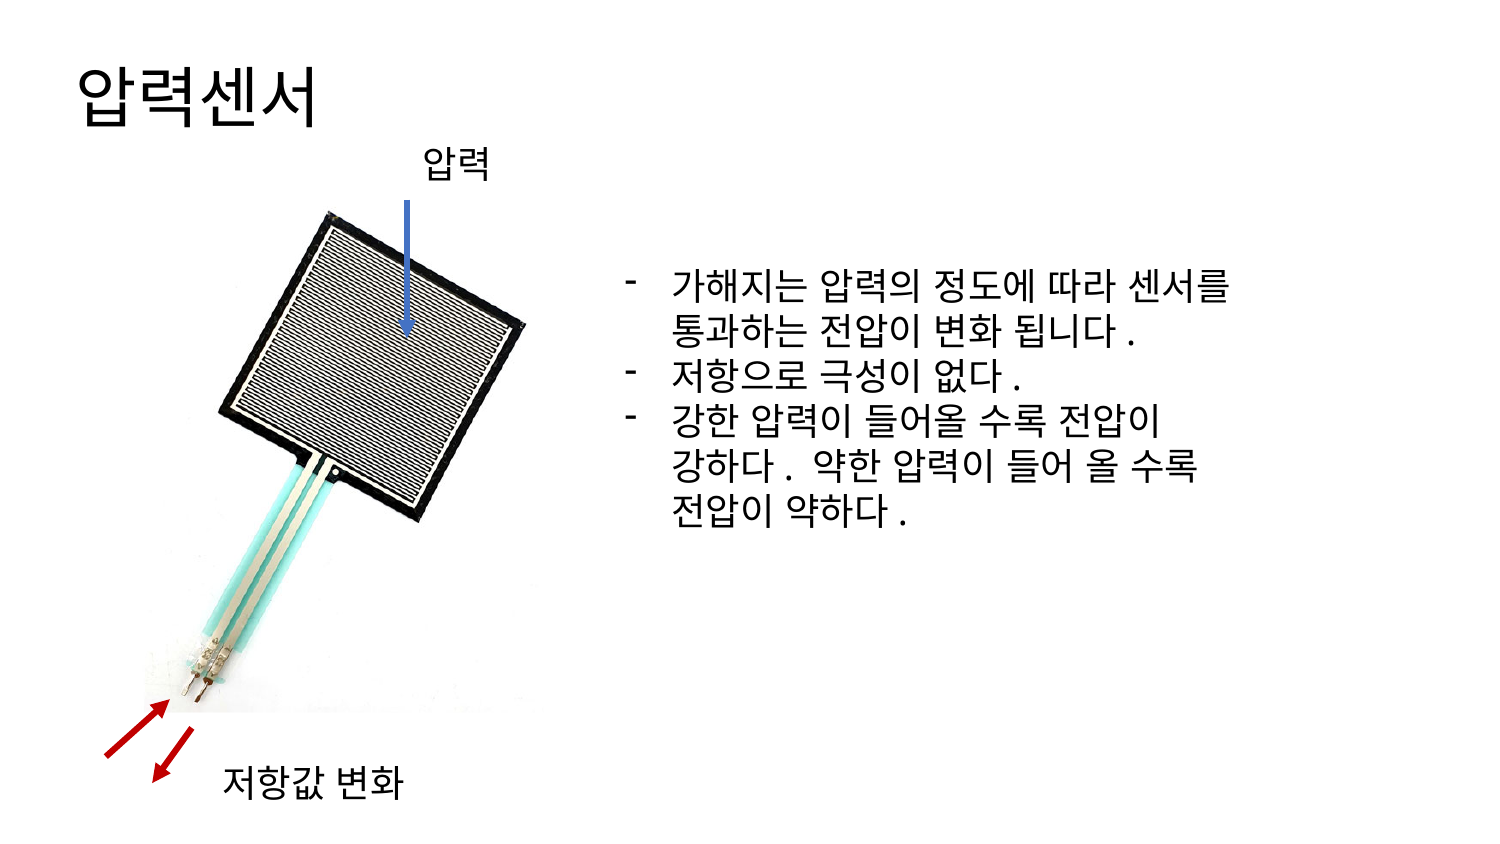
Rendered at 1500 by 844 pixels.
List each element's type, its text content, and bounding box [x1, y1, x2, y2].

text_box 압력센서 [60, 48, 1303, 143]
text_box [152, 727, 192, 783]
text_box 압력 [389, 143, 525, 194]
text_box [105, 699, 170, 757]
text_box 가해지는 압력의 정도에 따라 센서를 통과하는 전압이 변화 됩니다. 저항으로 극성이 없다. 강한 압력이 들어올 수록 전압이 강하다. 약한 압력이 들어 올 수록 전압이 약하다. [609, 255, 1253, 540]
picture [141, 199, 544, 713]
text_box 저항값 변화 [182, 752, 445, 813]
